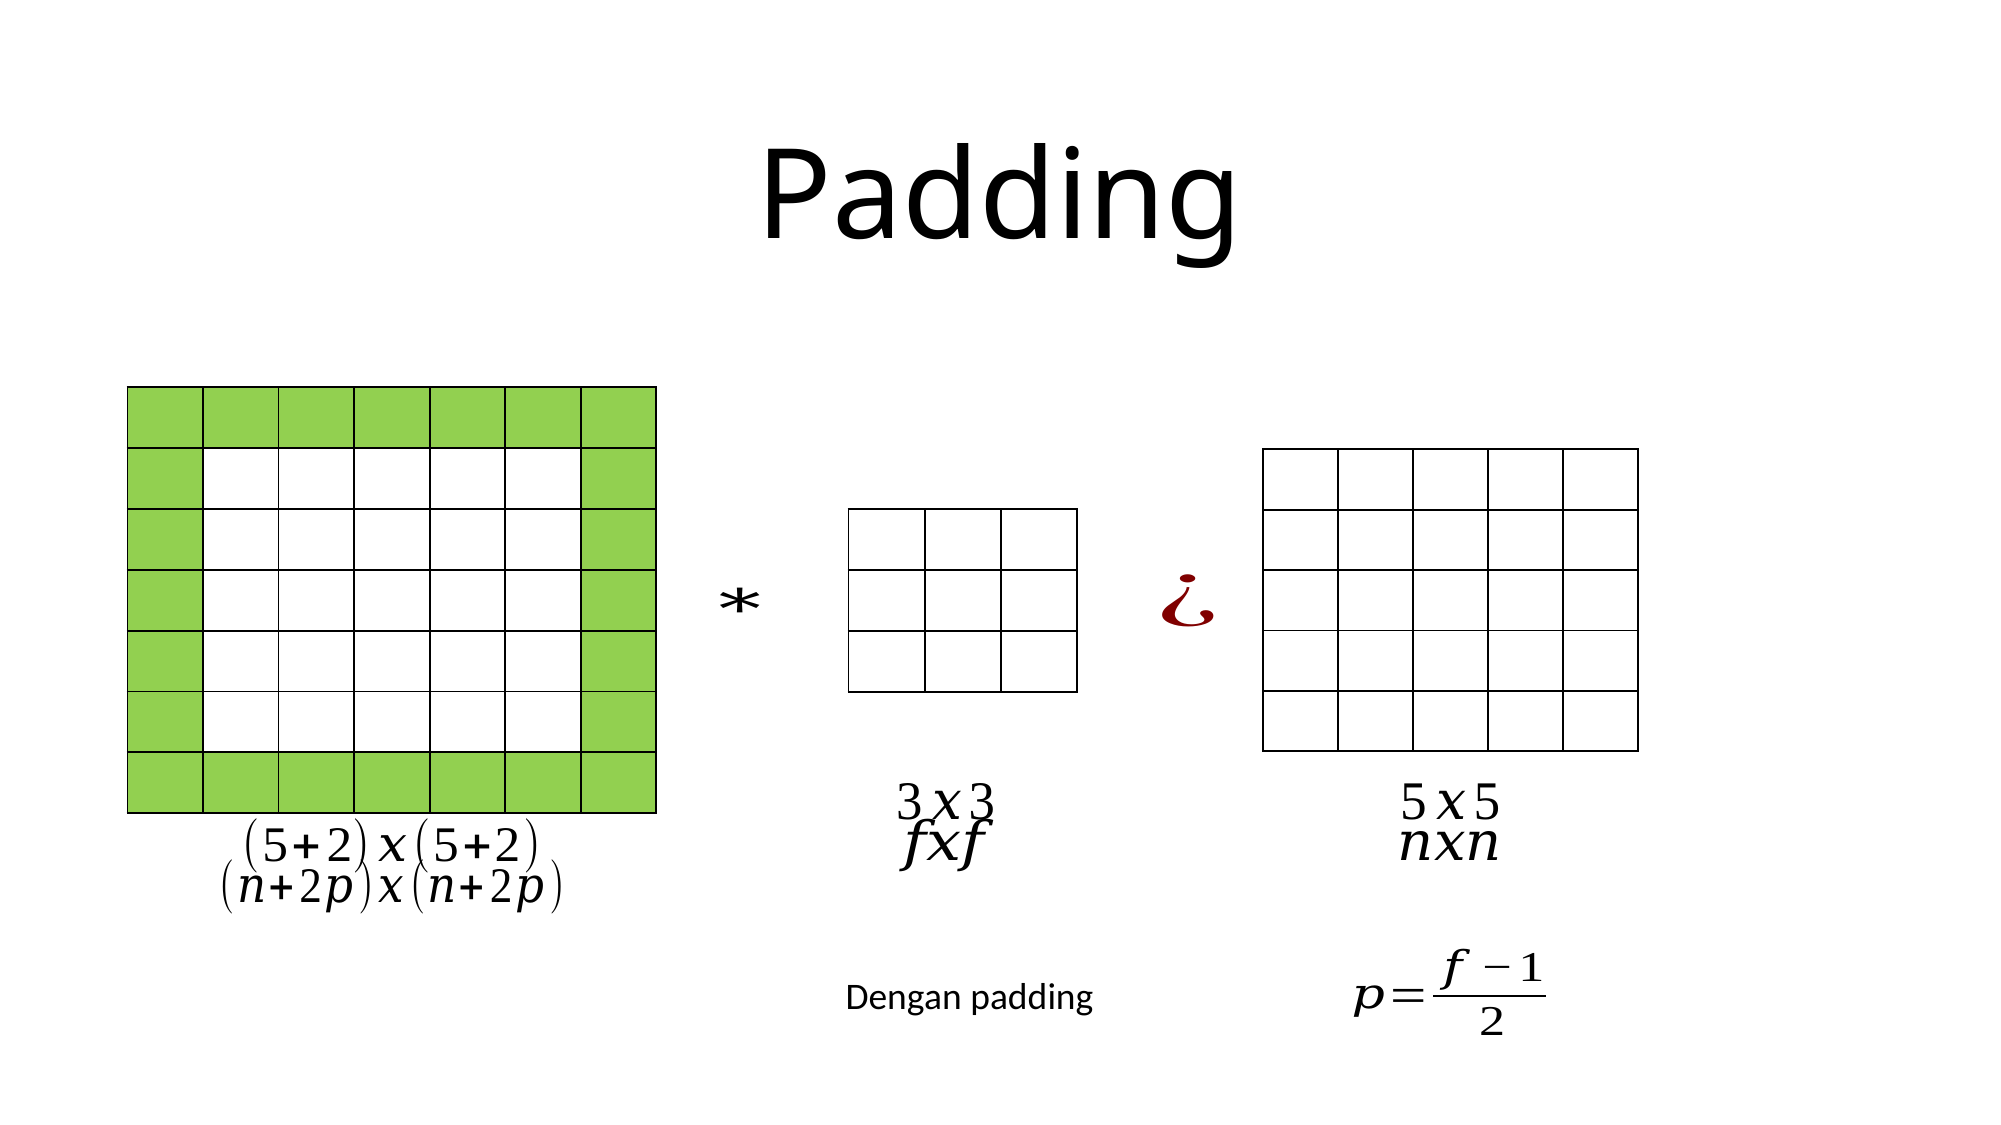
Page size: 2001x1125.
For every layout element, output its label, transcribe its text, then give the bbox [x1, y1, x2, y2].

table_cell [204, 571, 278, 630]
table_cell [1564, 692, 1637, 750]
table_cell [279, 510, 353, 569]
table_cell [355, 510, 429, 569]
table_cell [355, 632, 429, 691]
table_cell [355, 753, 429, 812]
table_cell [1414, 511, 1487, 569]
table_cell [1564, 631, 1637, 690]
table_cell [355, 449, 429, 508]
table_cell [1002, 571, 1076, 630]
table_cell [506, 692, 580, 751]
table_cell [431, 692, 504, 751]
table_cell [128, 510, 202, 569]
table_cell [582, 692, 655, 751]
table_cell [582, 632, 655, 691]
table_cell [506, 632, 580, 691]
table_cell [1339, 511, 1412, 569]
table_cell [1264, 631, 1337, 690]
table_cell [582, 510, 655, 569]
table_cell [1414, 692, 1487, 750]
table_cell [204, 692, 278, 751]
table_cell [1414, 631, 1487, 690]
table_header [1002, 510, 1076, 569]
table_cell [506, 753, 580, 812]
table_cell [1414, 571, 1487, 630]
table_cell [582, 571, 655, 630]
table_cell [279, 753, 353, 812]
table_cell [128, 449, 202, 508]
table_cell [355, 692, 429, 751]
table_header [431, 388, 504, 447]
table_cell [128, 753, 202, 812]
table_cell [431, 632, 504, 691]
table_cell [128, 692, 202, 751]
table_cell [204, 449, 278, 508]
table_cell [431, 753, 504, 812]
table_header [849, 510, 924, 569]
table_cell [279, 449, 353, 508]
table_cell [431, 449, 504, 508]
table_cell [506, 571, 580, 630]
table_cell [279, 571, 353, 630]
table_header [204, 388, 278, 447]
table_cell [1339, 631, 1412, 690]
table_cell [1564, 571, 1637, 630]
table_cell [1264, 571, 1337, 630]
table_cell [1489, 571, 1562, 630]
table_cell [506, 510, 580, 569]
table_cell [279, 632, 353, 691]
table_cell [128, 632, 202, 691]
table_cell [355, 571, 429, 630]
table_cell [128, 571, 202, 630]
table_cell [849, 571, 924, 630]
table_header [582, 388, 655, 447]
table_cell [582, 753, 655, 812]
table_header [128, 388, 202, 447]
table_cell [1339, 692, 1412, 750]
table_cell [1489, 692, 1562, 750]
table_cell [1264, 511, 1337, 569]
table_cell [431, 571, 504, 630]
table_cell [926, 632, 1000, 691]
table_cell [1489, 511, 1562, 569]
table_cell [204, 753, 278, 812]
table_cell [1489, 631, 1562, 690]
text_box Padding [137, 59, 1863, 278]
table_cell [1339, 571, 1412, 630]
table_header [1564, 450, 1637, 509]
table_header [1264, 450, 1337, 509]
table_cell [431, 510, 504, 569]
table_cell [1264, 692, 1337, 750]
table_cell [1564, 511, 1637, 569]
table_header [355, 388, 429, 447]
table_cell [1002, 632, 1076, 691]
table_cell [926, 571, 1000, 630]
table_cell [279, 692, 353, 751]
table_cell [204, 510, 278, 569]
table_cell [849, 632, 924, 691]
table_header [279, 388, 353, 447]
table_cell [204, 632, 278, 691]
table_cell [582, 449, 655, 508]
table_cell [506, 449, 580, 508]
table_header [926, 510, 1000, 569]
table_header [506, 388, 580, 447]
table_header [1489, 450, 1562, 509]
table_header [1414, 450, 1487, 509]
table_header [1339, 450, 1412, 509]
